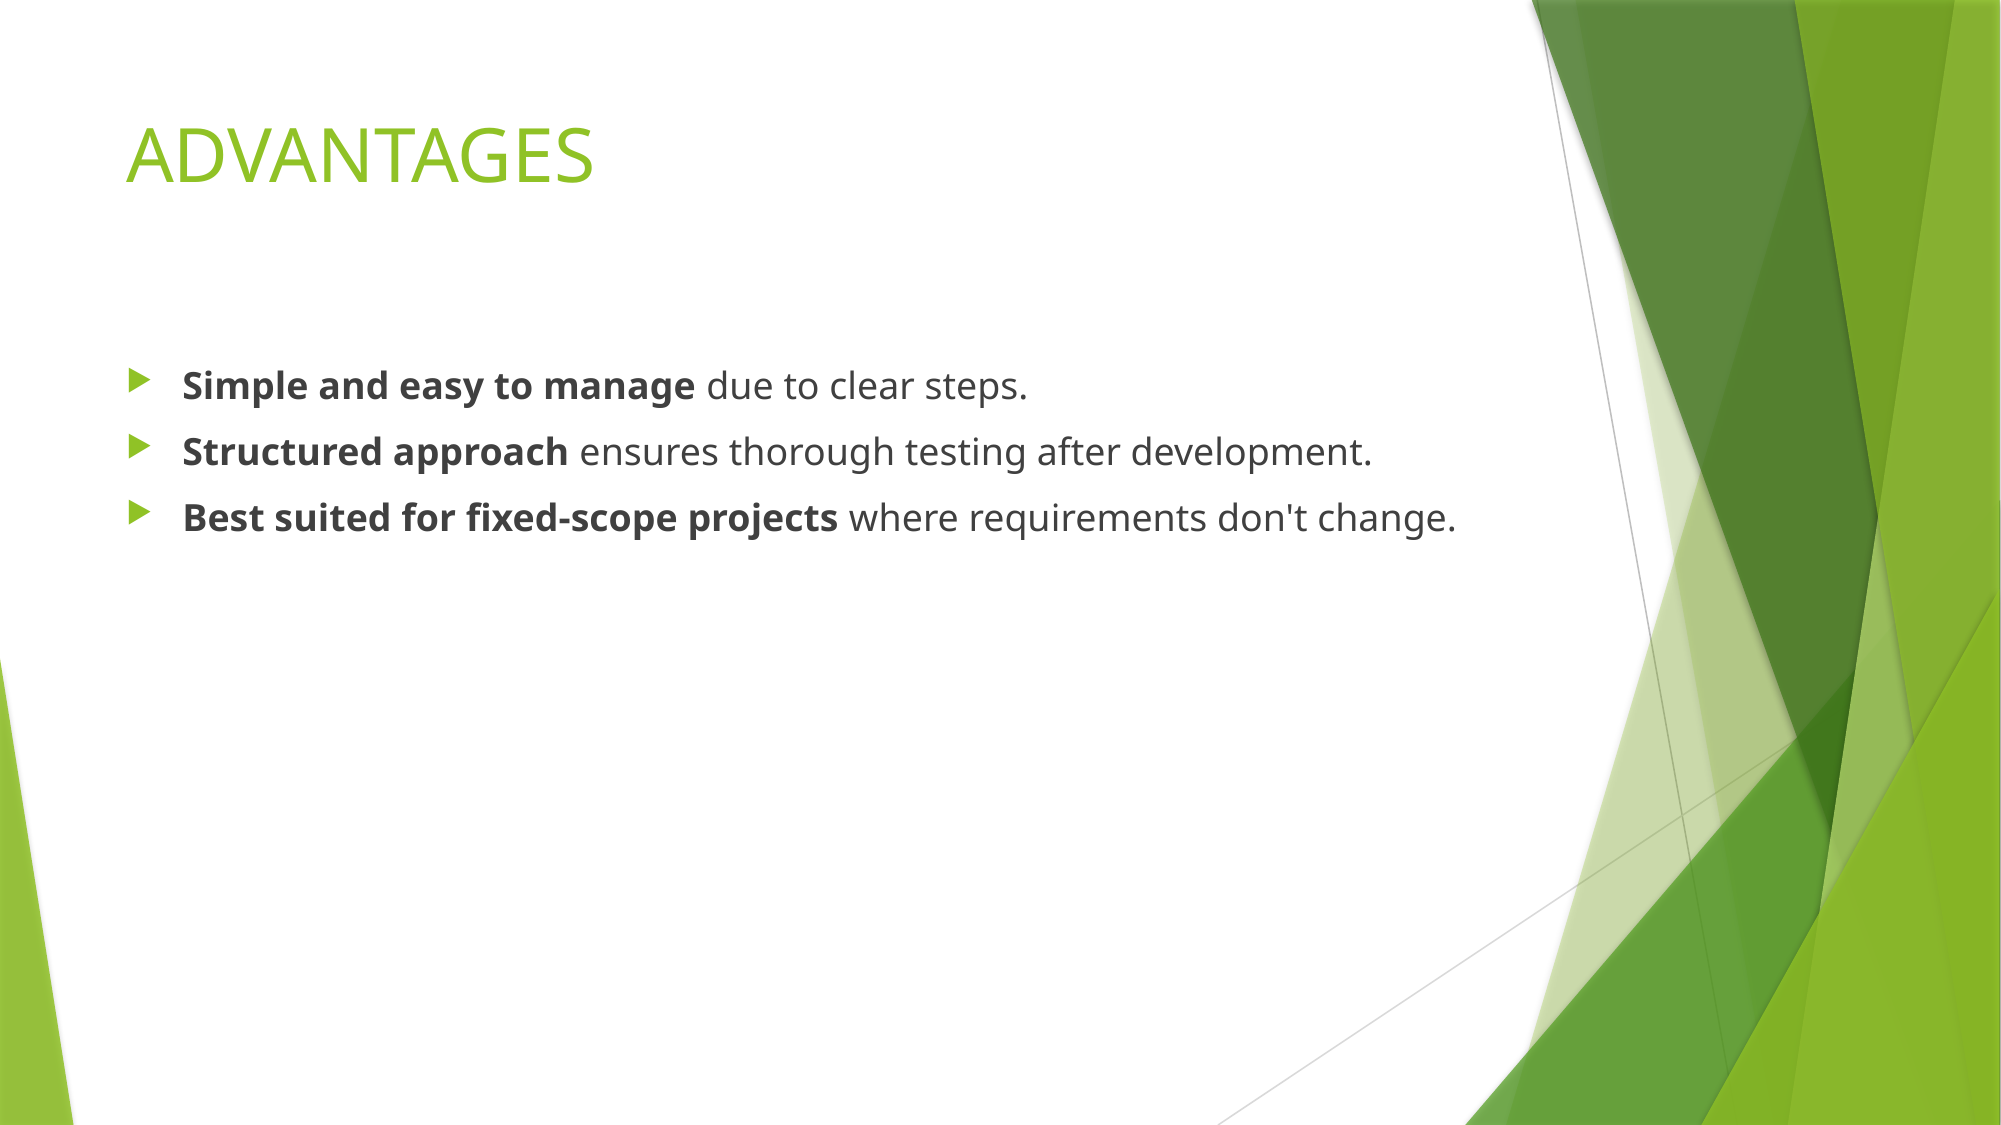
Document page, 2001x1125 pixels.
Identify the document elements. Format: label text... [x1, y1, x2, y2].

list Simple and easy to manage due to clear steps. Structured approach ensures thorough testing after development. Best suited for fixed-scope projects where requirements don't change. [111, 354, 1522, 992]
title ADVANTAGES [111, 99, 1522, 317]
